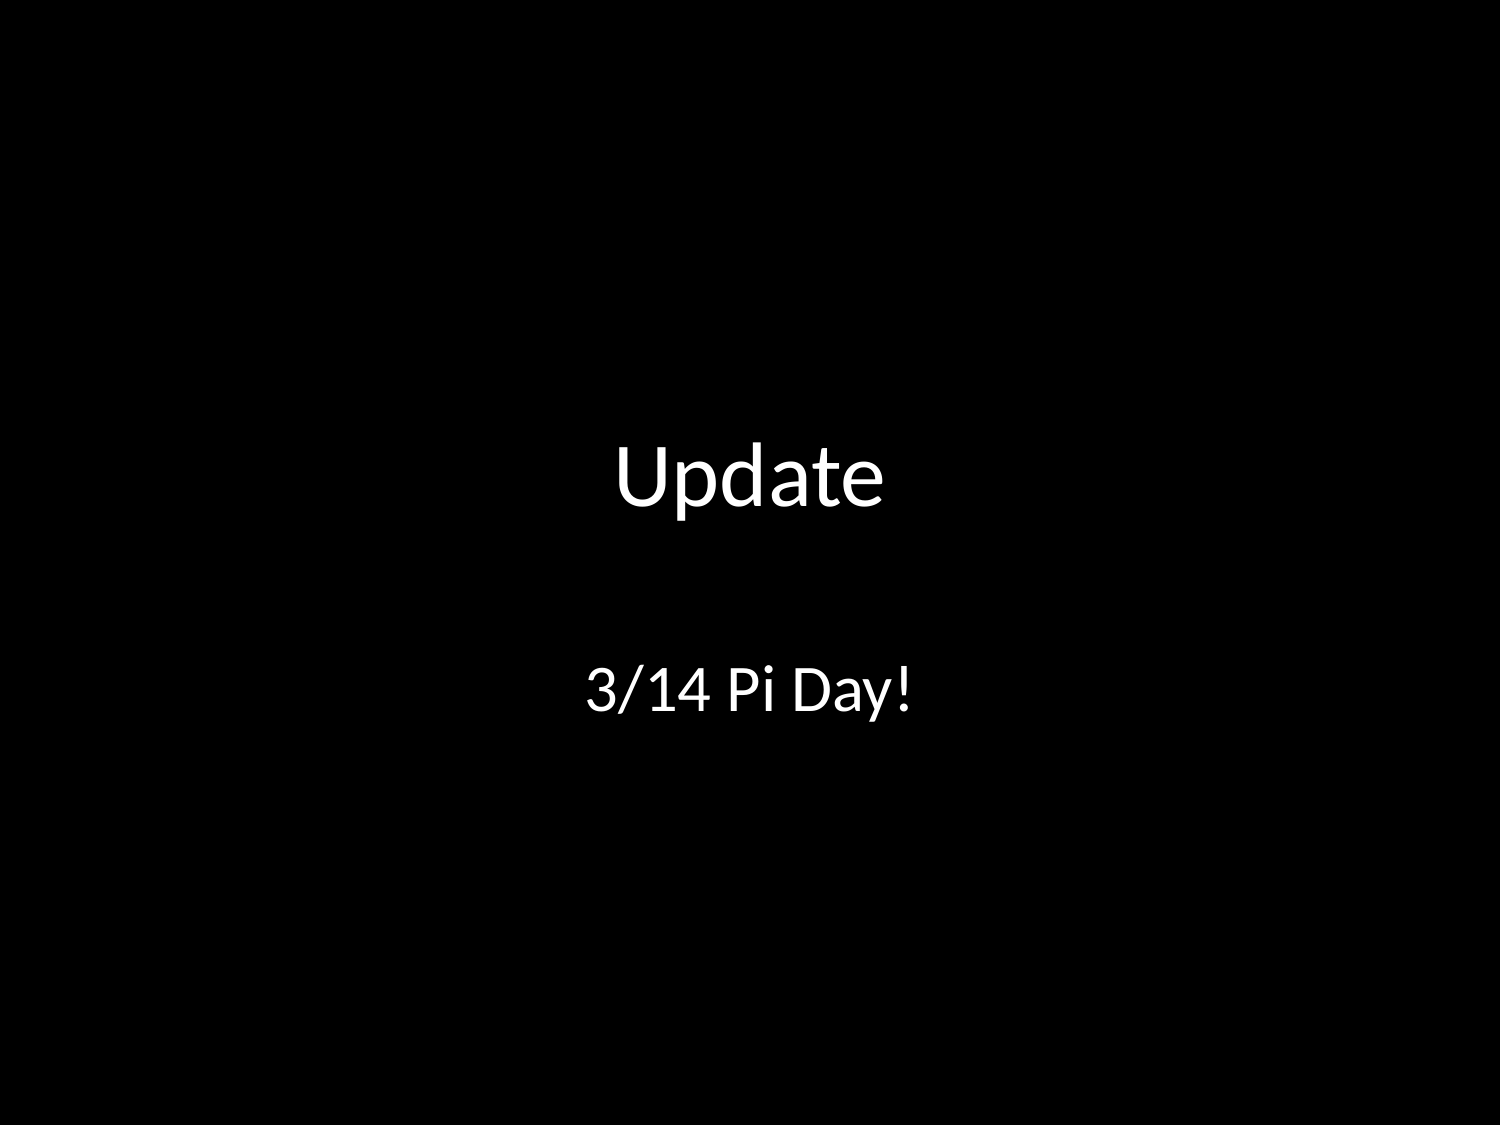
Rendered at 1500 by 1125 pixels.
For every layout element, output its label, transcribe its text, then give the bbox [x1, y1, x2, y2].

subtitle 3/14 Pi Day! [225, 637, 1275, 925]
title Update [112, 349, 1388, 591]
